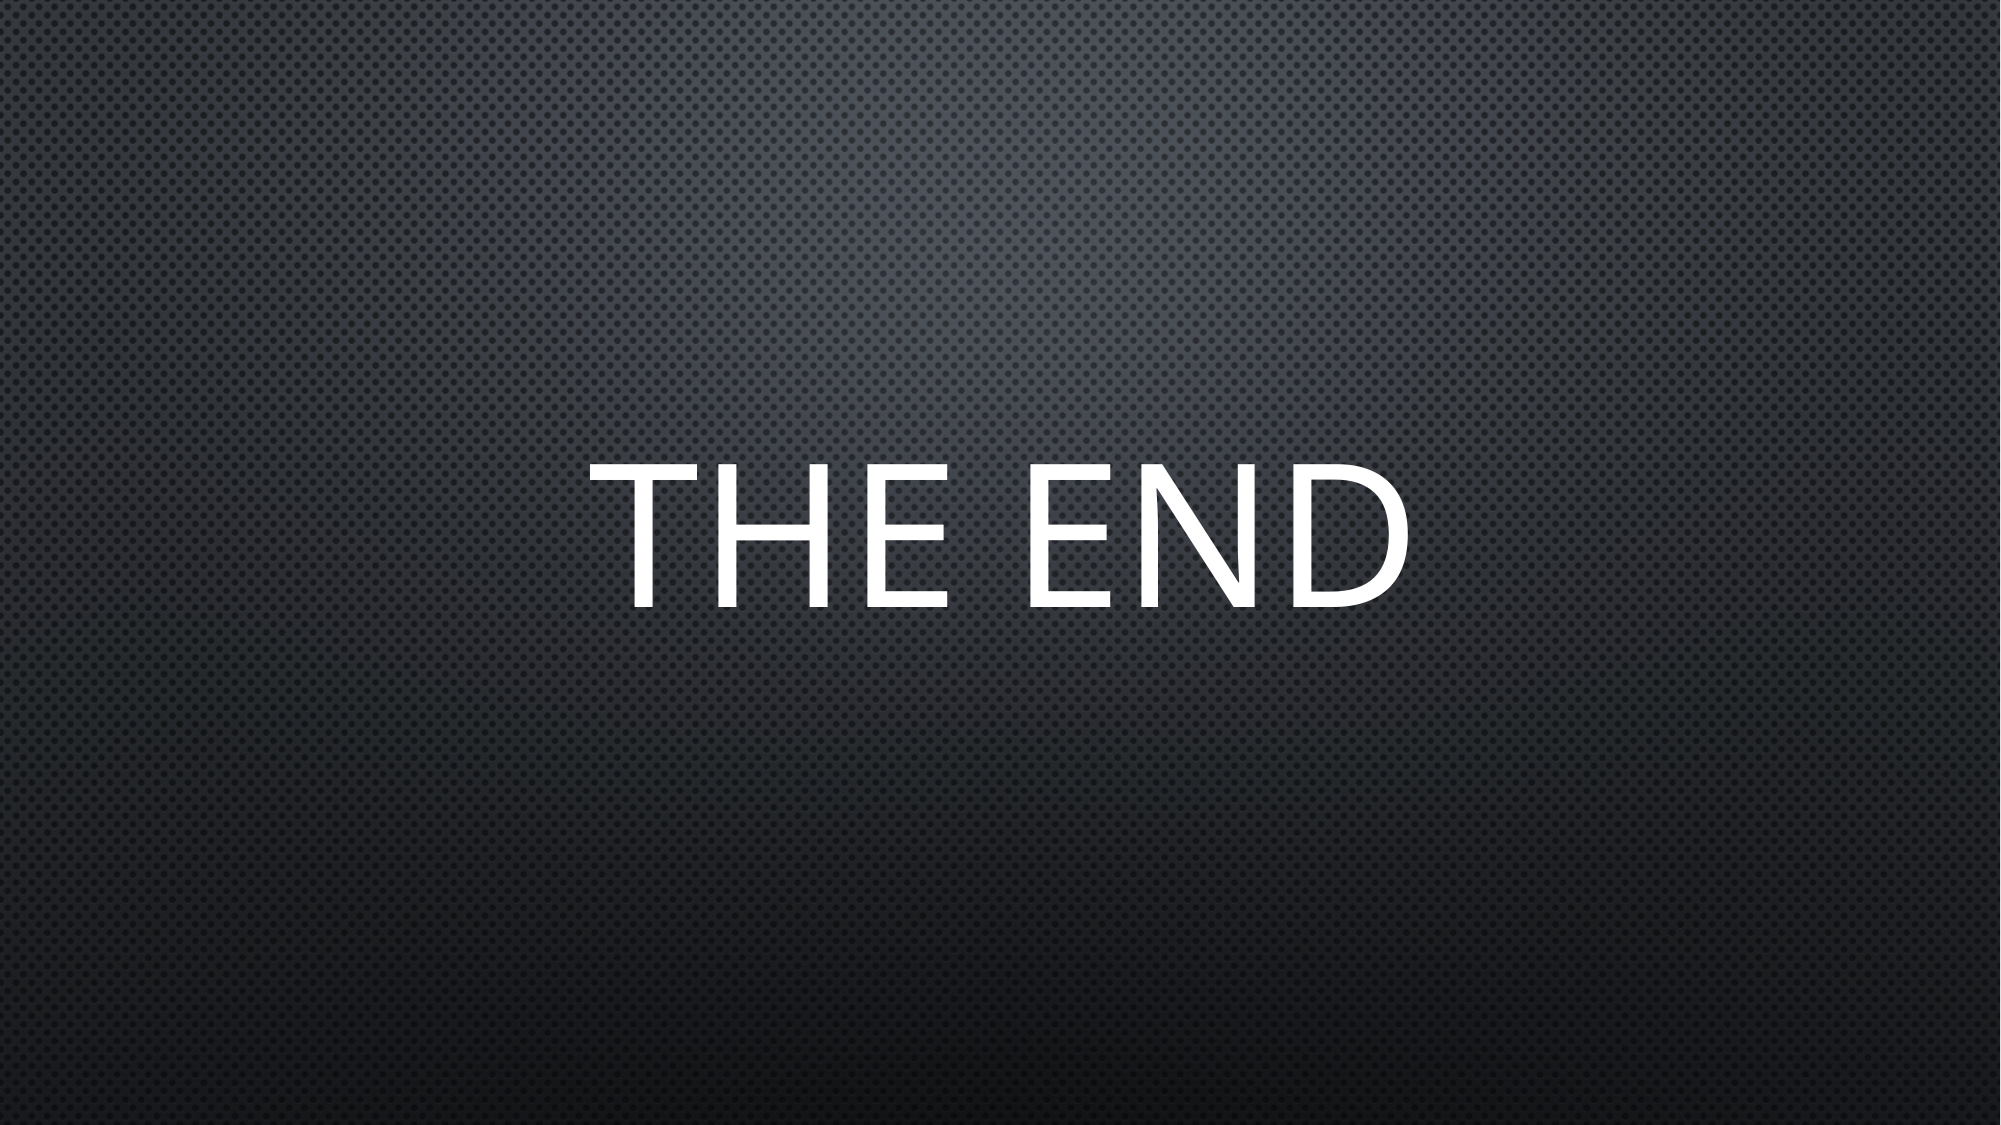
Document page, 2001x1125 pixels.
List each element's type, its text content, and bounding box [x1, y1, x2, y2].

title The End [192, 371, 1818, 685]
